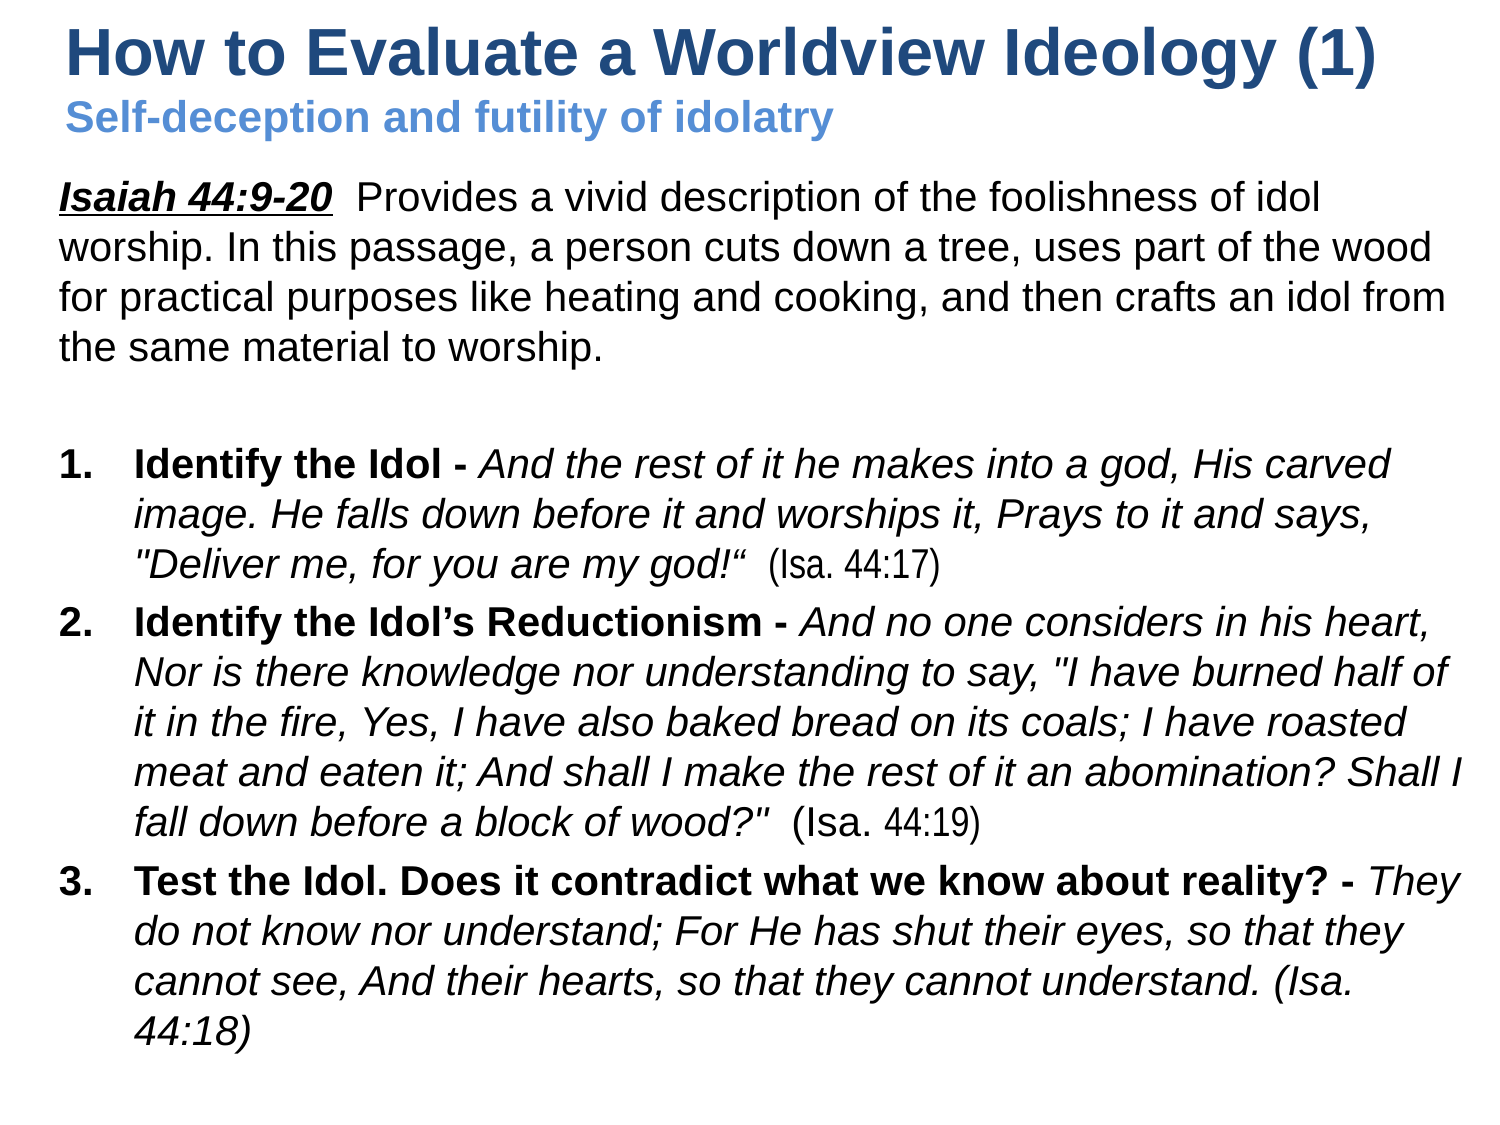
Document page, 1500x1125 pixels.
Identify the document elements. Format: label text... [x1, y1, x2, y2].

title How to Evaluate a Worldview Ideology (1) Self-deception and futility of idolatry [50, 0, 1400, 150]
list Isaiah 44:9-20 Provides a vivid description of the foolishness of idol worship. In this passage, a person cuts down a tree, uses part of the wood for practical purposes like heating and cooking, and then crafts an idol from the same material to worship. Identify the Idol - And the rest of it he makes into a god, His carved image. He falls down before it and worships it, Prays to it and says, "Deliver me, for you are my god!“ (Isa. 44:17) Identify the Idol’s Reductionism - And no one considers in his heart, Nor is there knowledge nor understanding to say, "I have burned half of it in the fire, Yes, I have also baked bread on its coals; I have roasted meat and eaten it; And shall I make the rest of it an abomination? Shall I fall down before a block of wood?" (Isa. 44:19) Test the Idol. Does it contradict what we know about reality? - They do not know nor understand; For He has shut their eyes, so that they cannot see, And their hearts, so that they cannot understand. (Isa. 44:18) [43, 162, 1482, 1086]
